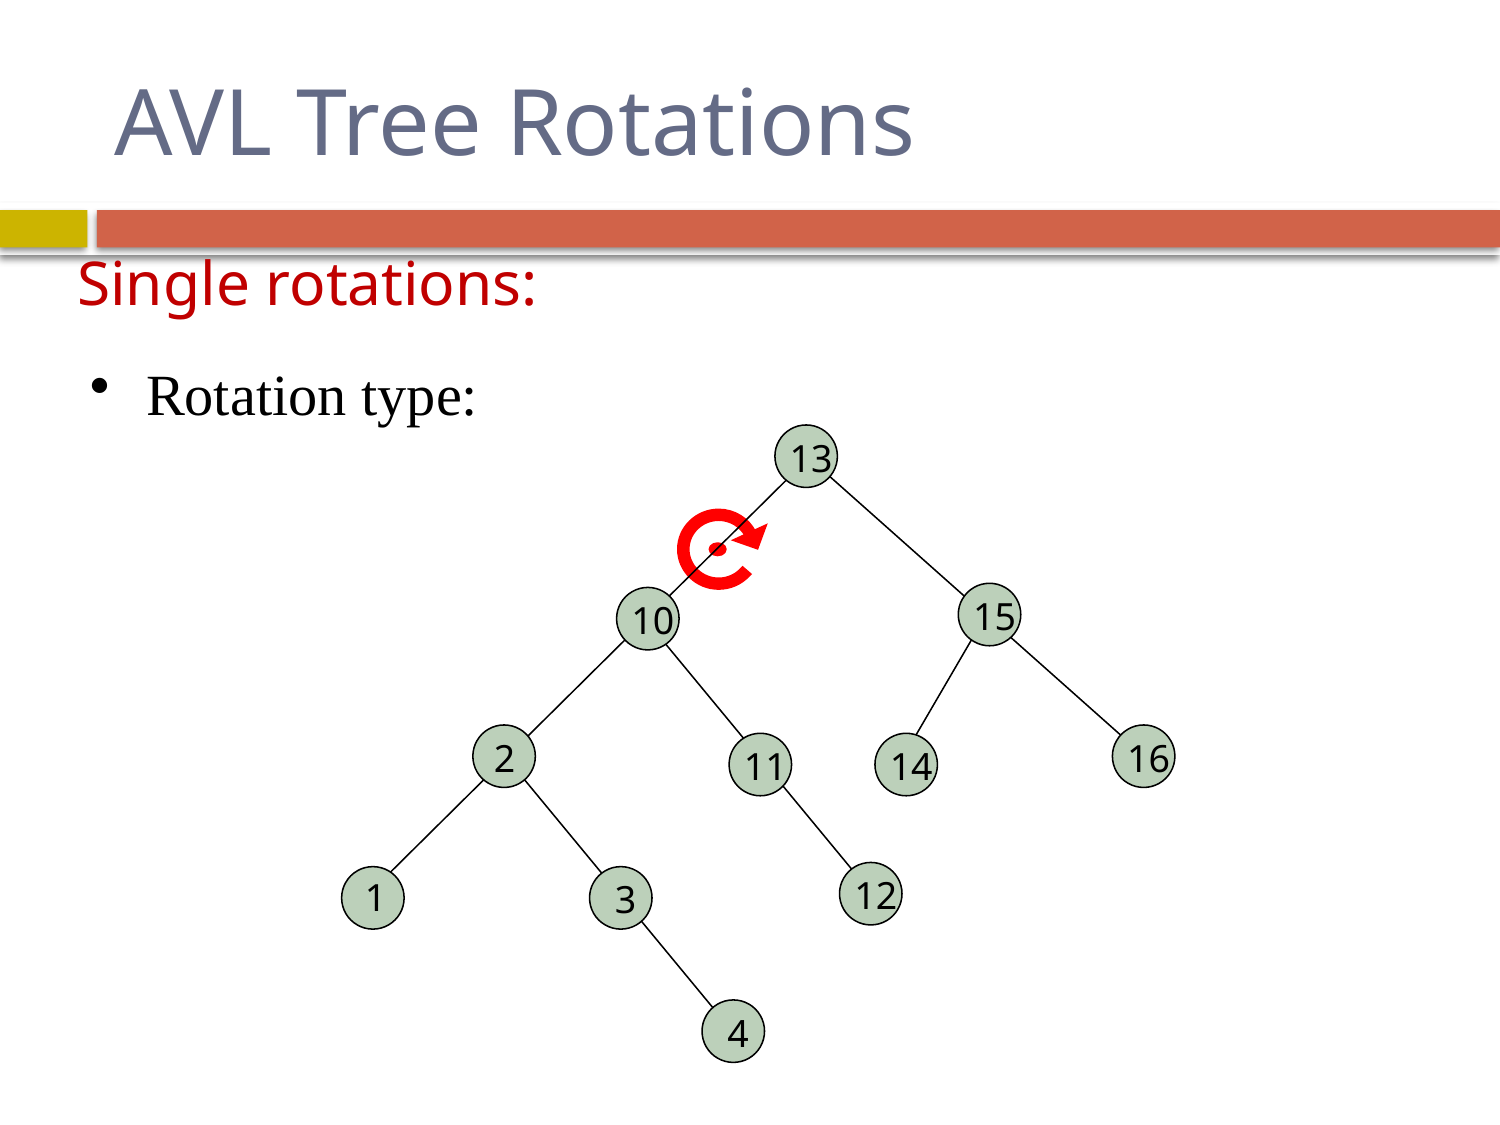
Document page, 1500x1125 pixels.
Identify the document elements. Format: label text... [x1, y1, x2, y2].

text_box Rotation type: [74, 350, 763, 450]
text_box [349, 426, 1188, 1063]
title AVL Tree Rotations [99, 24, 1375, 213]
list Single rotations: [62, 237, 638, 338]
